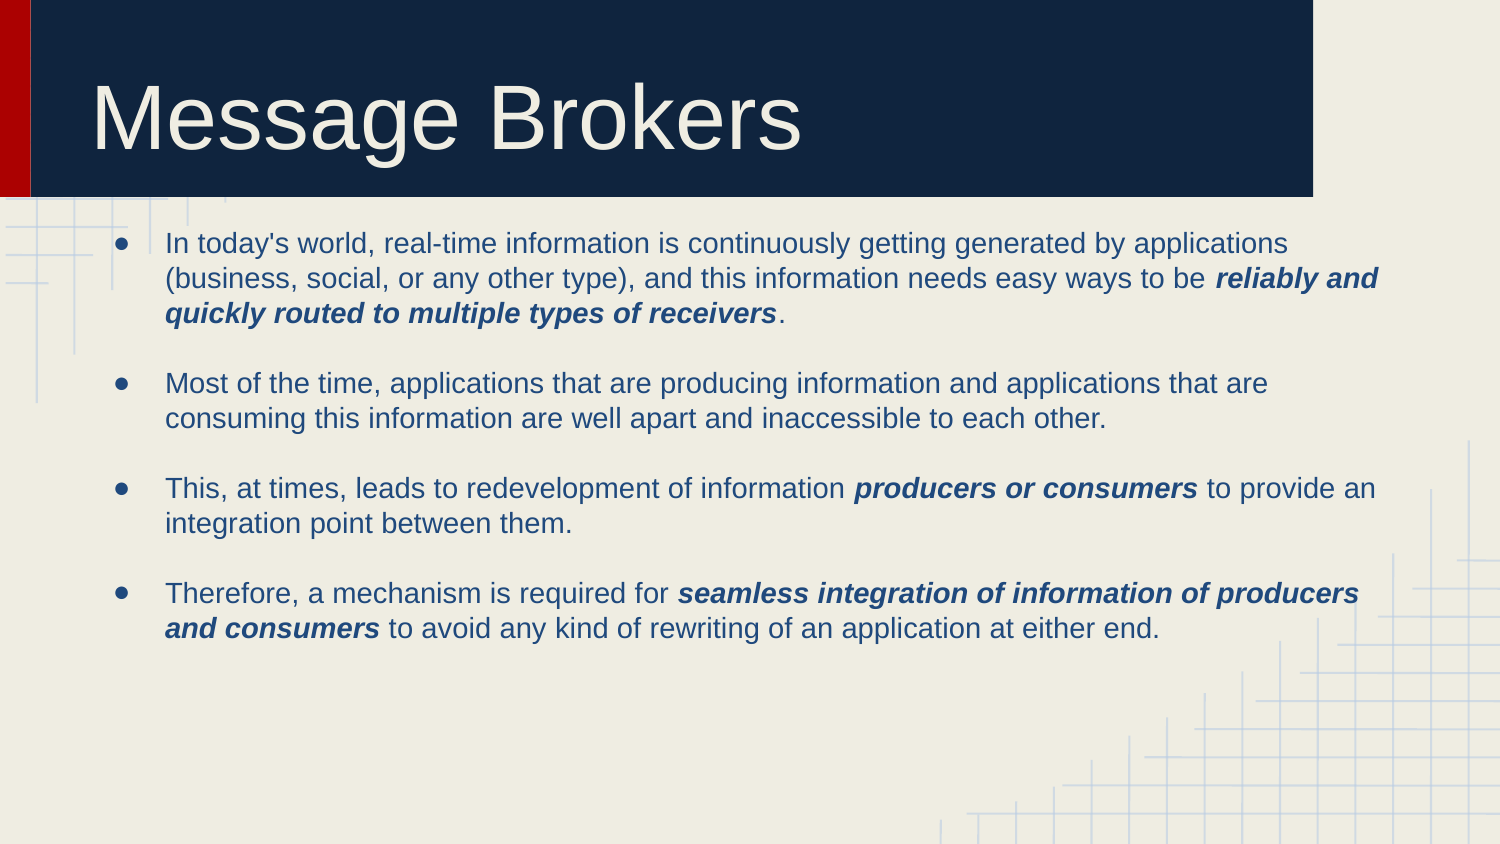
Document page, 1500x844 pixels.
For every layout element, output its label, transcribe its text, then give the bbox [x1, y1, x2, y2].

title Message Brokers [75, 16, 1276, 183]
list In today's world, real-time information is continuously getting generated by applications (business, social, or any other type), and this information needs easy ways to be reliably and quickly routed to multiple types of receivers. Most of the time, applications that are producing information and applications that are consuming this information are well apart and inaccessible to each other. This, at times, leads to redevelopment of information producers or consumers to provide an integration point between them. Therefore, a mechanism is required for seamless integration of information of producers and consumers to avoid any kind of rewriting of an application at either end. [75, 209, 1425, 806]
